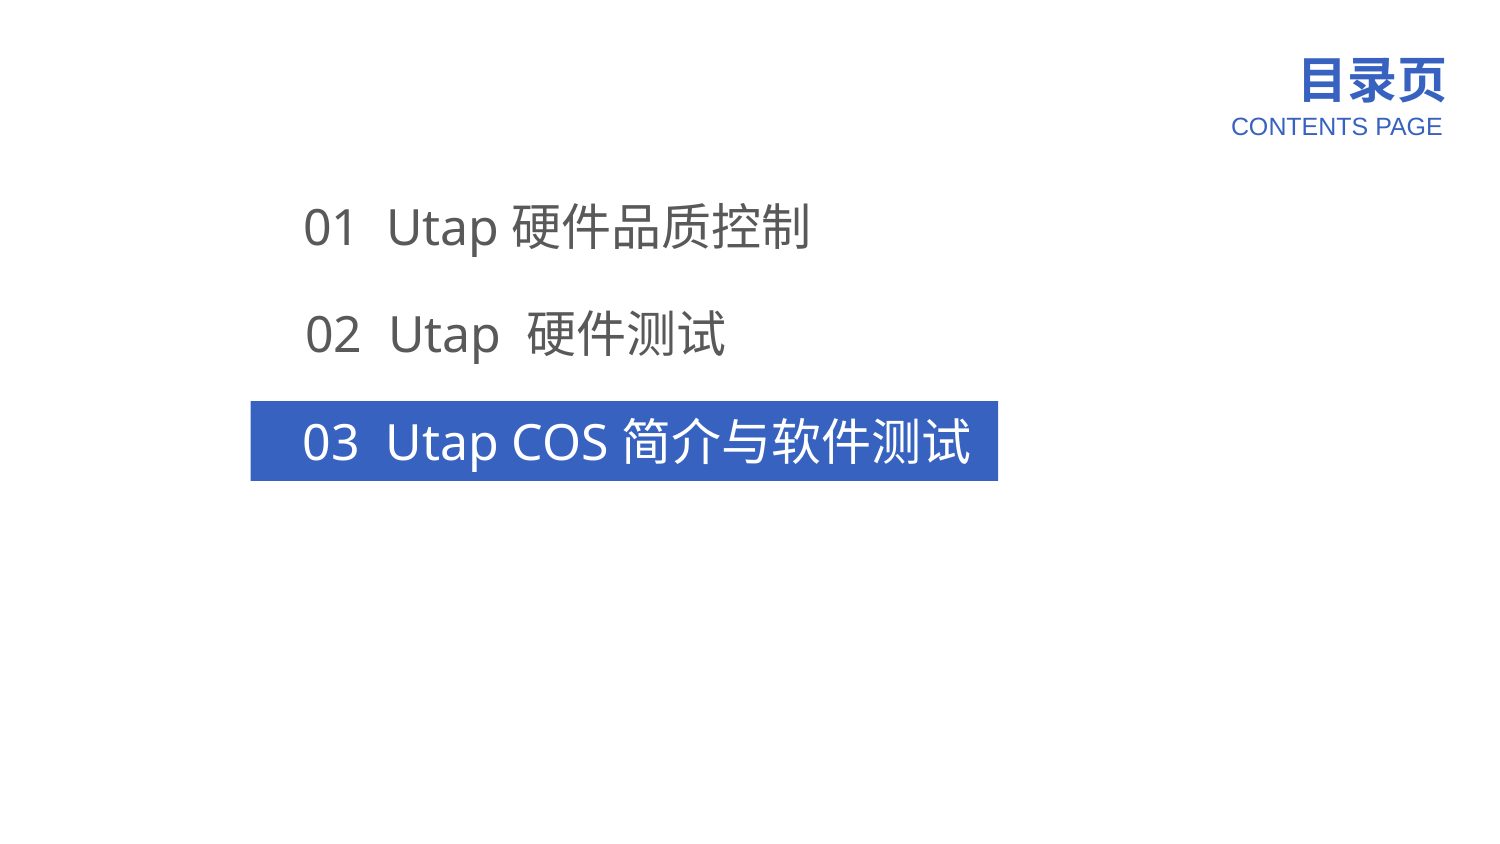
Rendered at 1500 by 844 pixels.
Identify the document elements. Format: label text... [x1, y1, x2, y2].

text_box 02 Utap 硬件测试 [305, 302, 727, 363]
text_box 01 Utap硬件品质控制 [303, 195, 812, 256]
text_box 03 Utap COS简介与软件测试 [302, 410, 1046, 471]
text_box [249, 399, 1000, 483]
